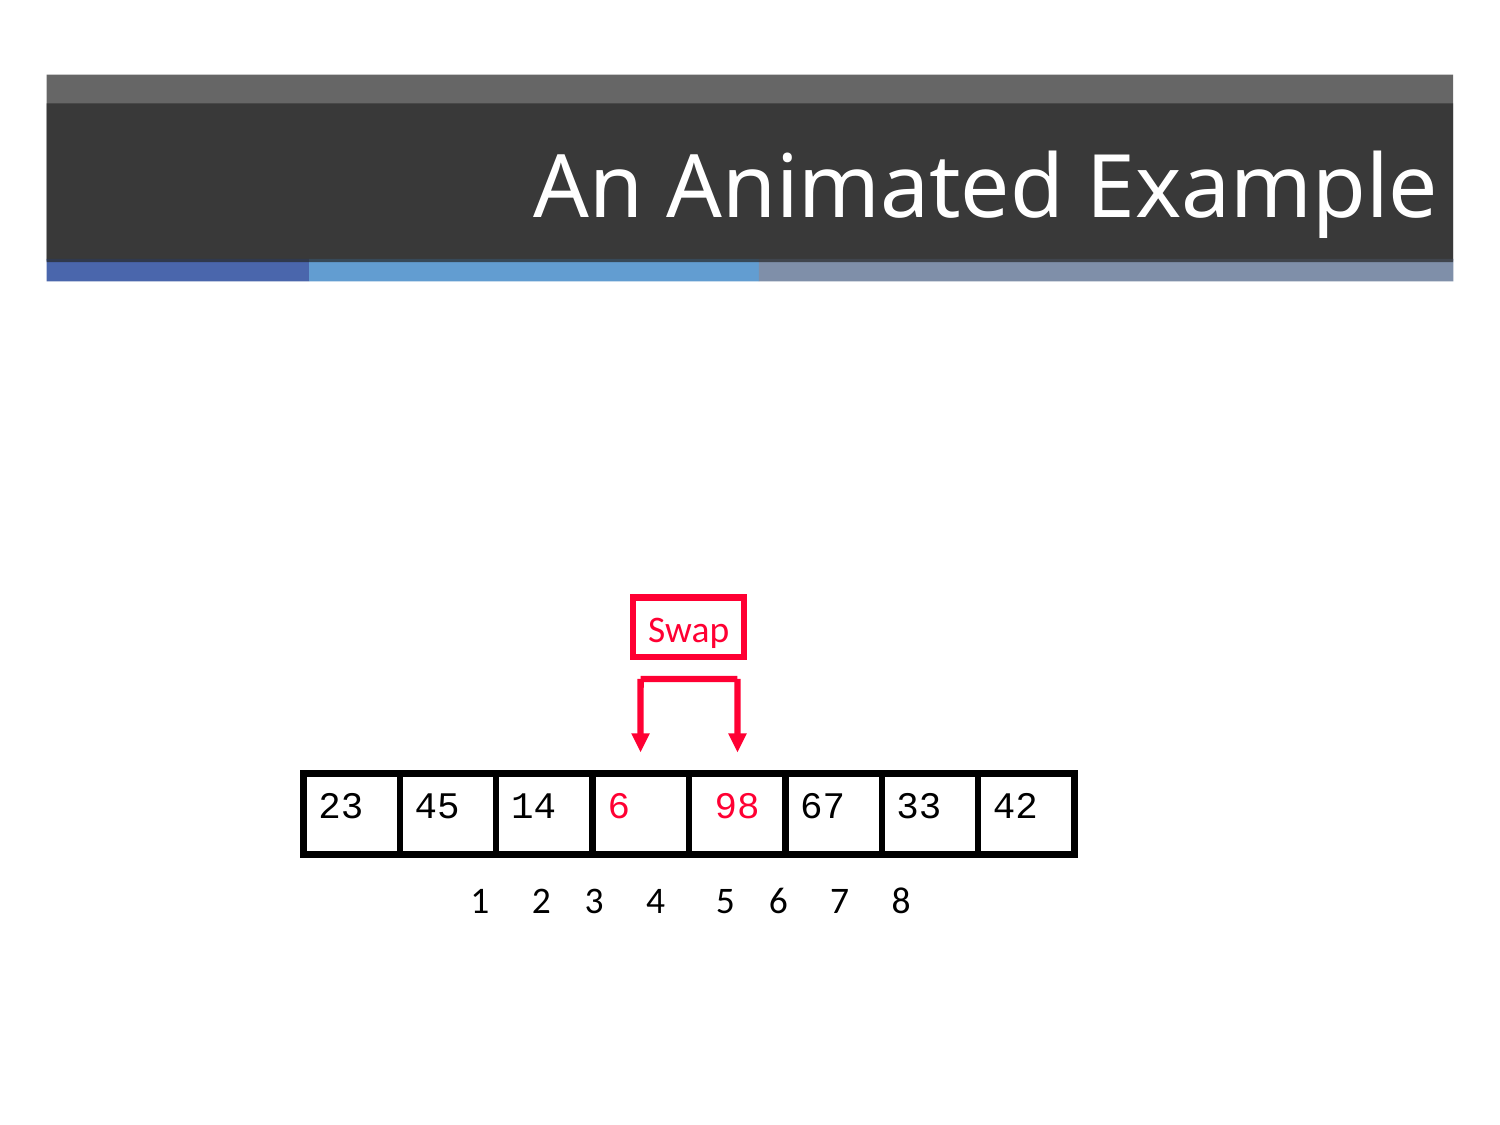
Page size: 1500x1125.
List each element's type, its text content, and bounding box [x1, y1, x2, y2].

title An Animated Example [46, 103, 1454, 263]
text_box 23 [303, 773, 400, 855]
text_box 1 2 3 4 5 6 7 8 [455, 868, 927, 928]
text_box 98 [688, 773, 786, 855]
text_box 33 [881, 773, 978, 855]
text_box Swap [633, 597, 745, 658]
text_box 42 [978, 773, 1075, 855]
text_box 14 [497, 773, 592, 855]
text_box 6 [592, 773, 688, 855]
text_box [640, 678, 738, 753]
text_box 67 [786, 773, 881, 855]
text_box 45 [400, 773, 497, 855]
